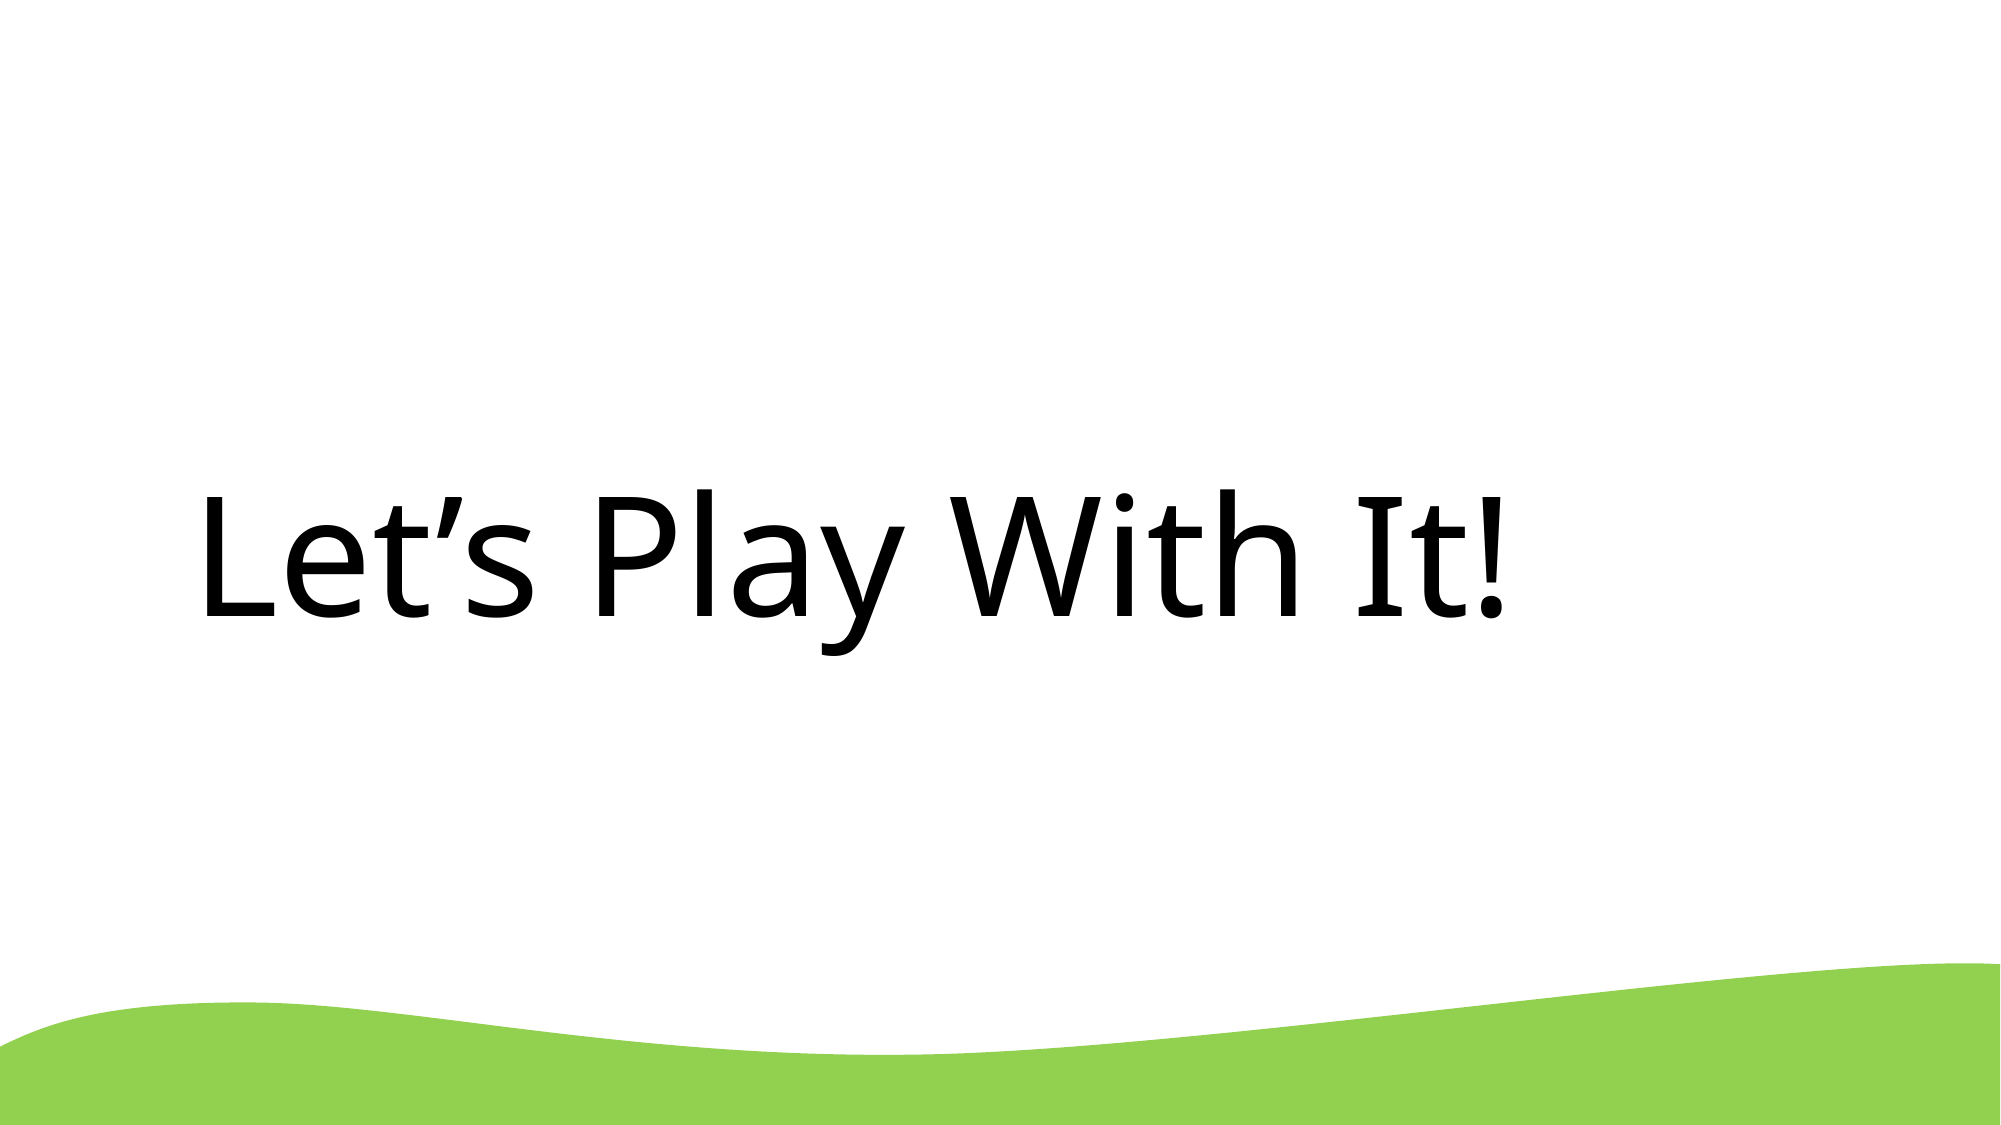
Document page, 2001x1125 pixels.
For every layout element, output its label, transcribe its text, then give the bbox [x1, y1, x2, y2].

text_box Let’s Play With It! [176, 484, 1824, 641]
